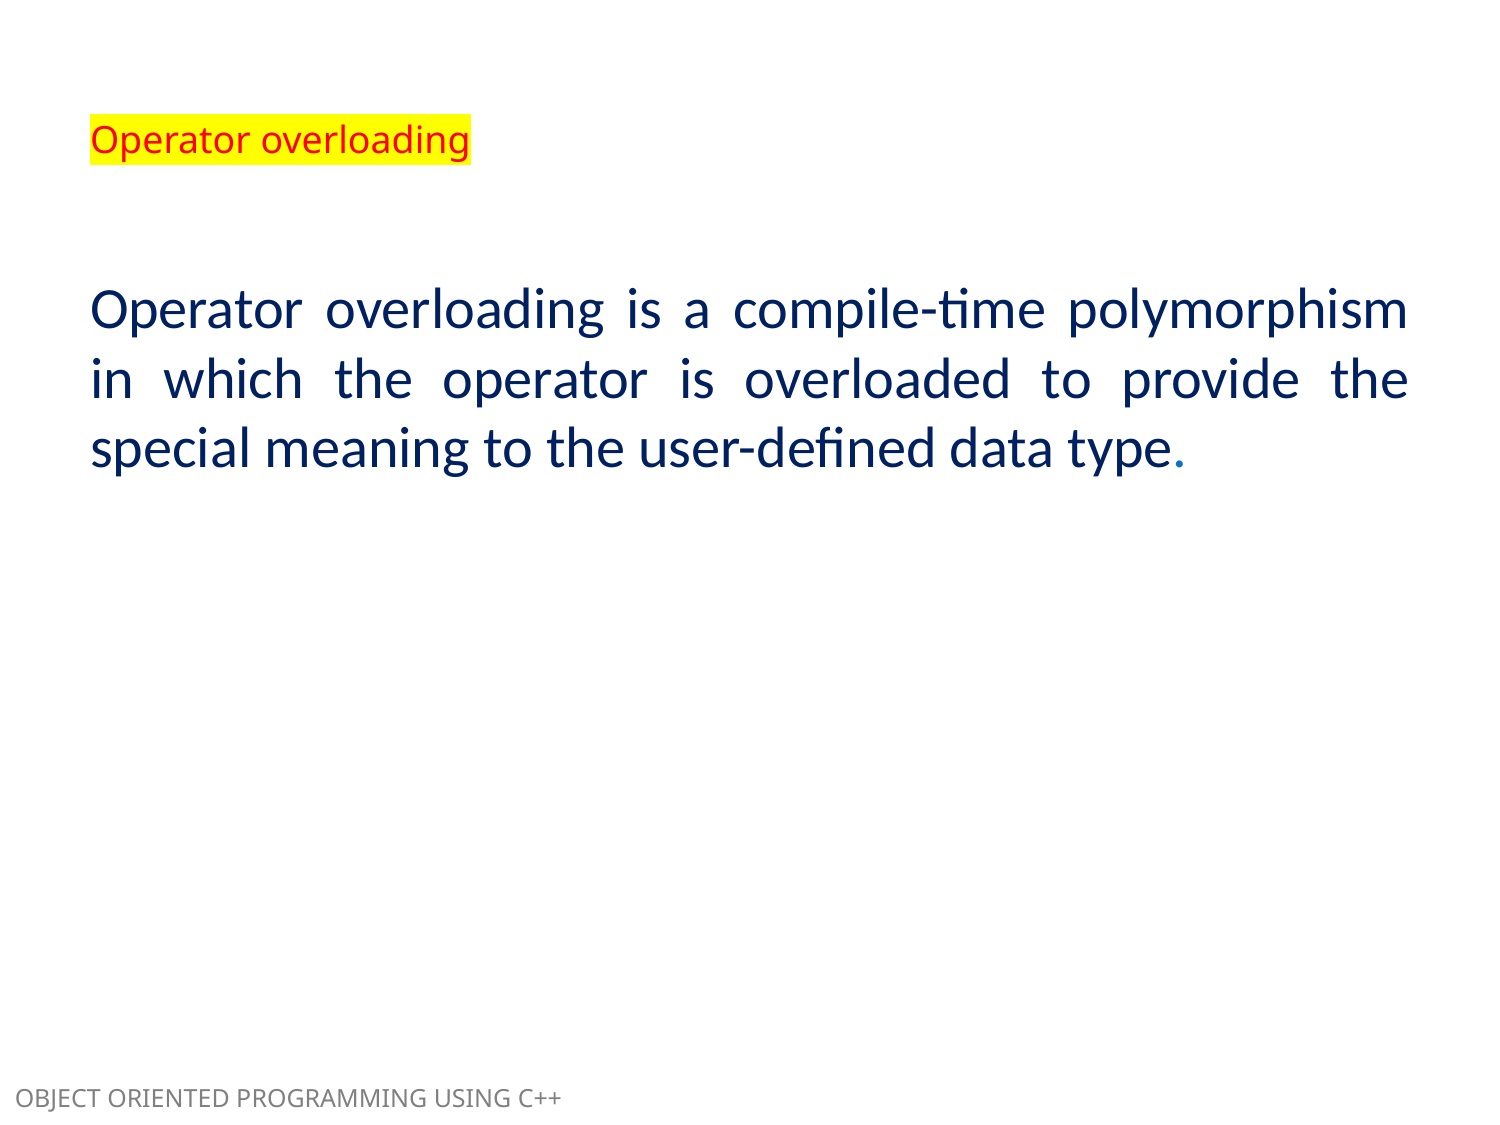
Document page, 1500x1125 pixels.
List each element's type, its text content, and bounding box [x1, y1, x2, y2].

list Operator overloading is a compile-time polymorphism in which the operator is overloaded to provide the special meaning to the user-defined data type. [75, 262, 1425, 1005]
title Operator overloading [75, 45, 1425, 233]
